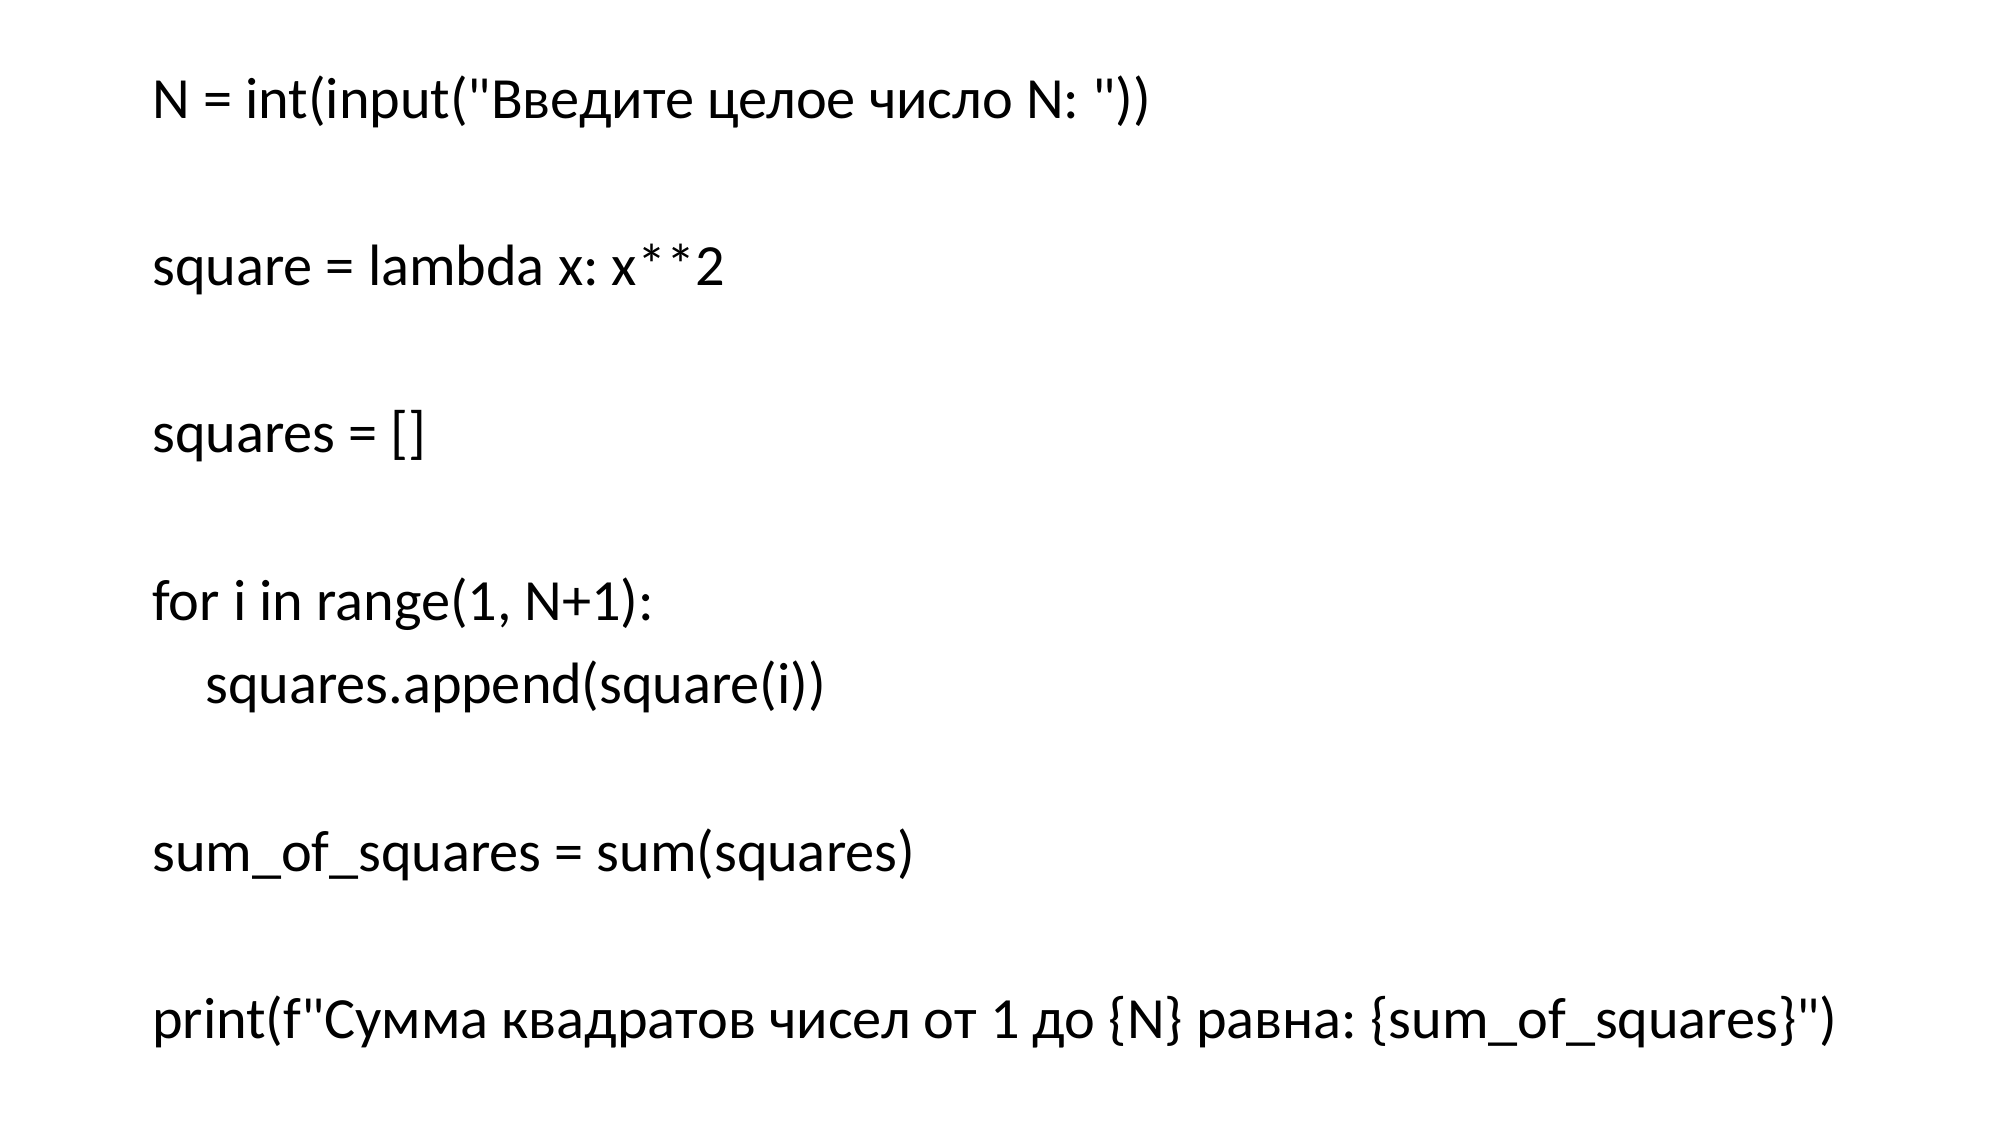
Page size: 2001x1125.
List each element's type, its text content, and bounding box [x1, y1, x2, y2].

list N = int(input("Введите целое число N: ")) square = lambda x: x**2 squares = [] for i in range(1, N+1): squares.append(square(i)) sum_of_squares = sum(squares) print(f"Сумма квадратов чисел от 1 до {N} равна: {sum_of_squares}") [137, 60, 1863, 1070]
